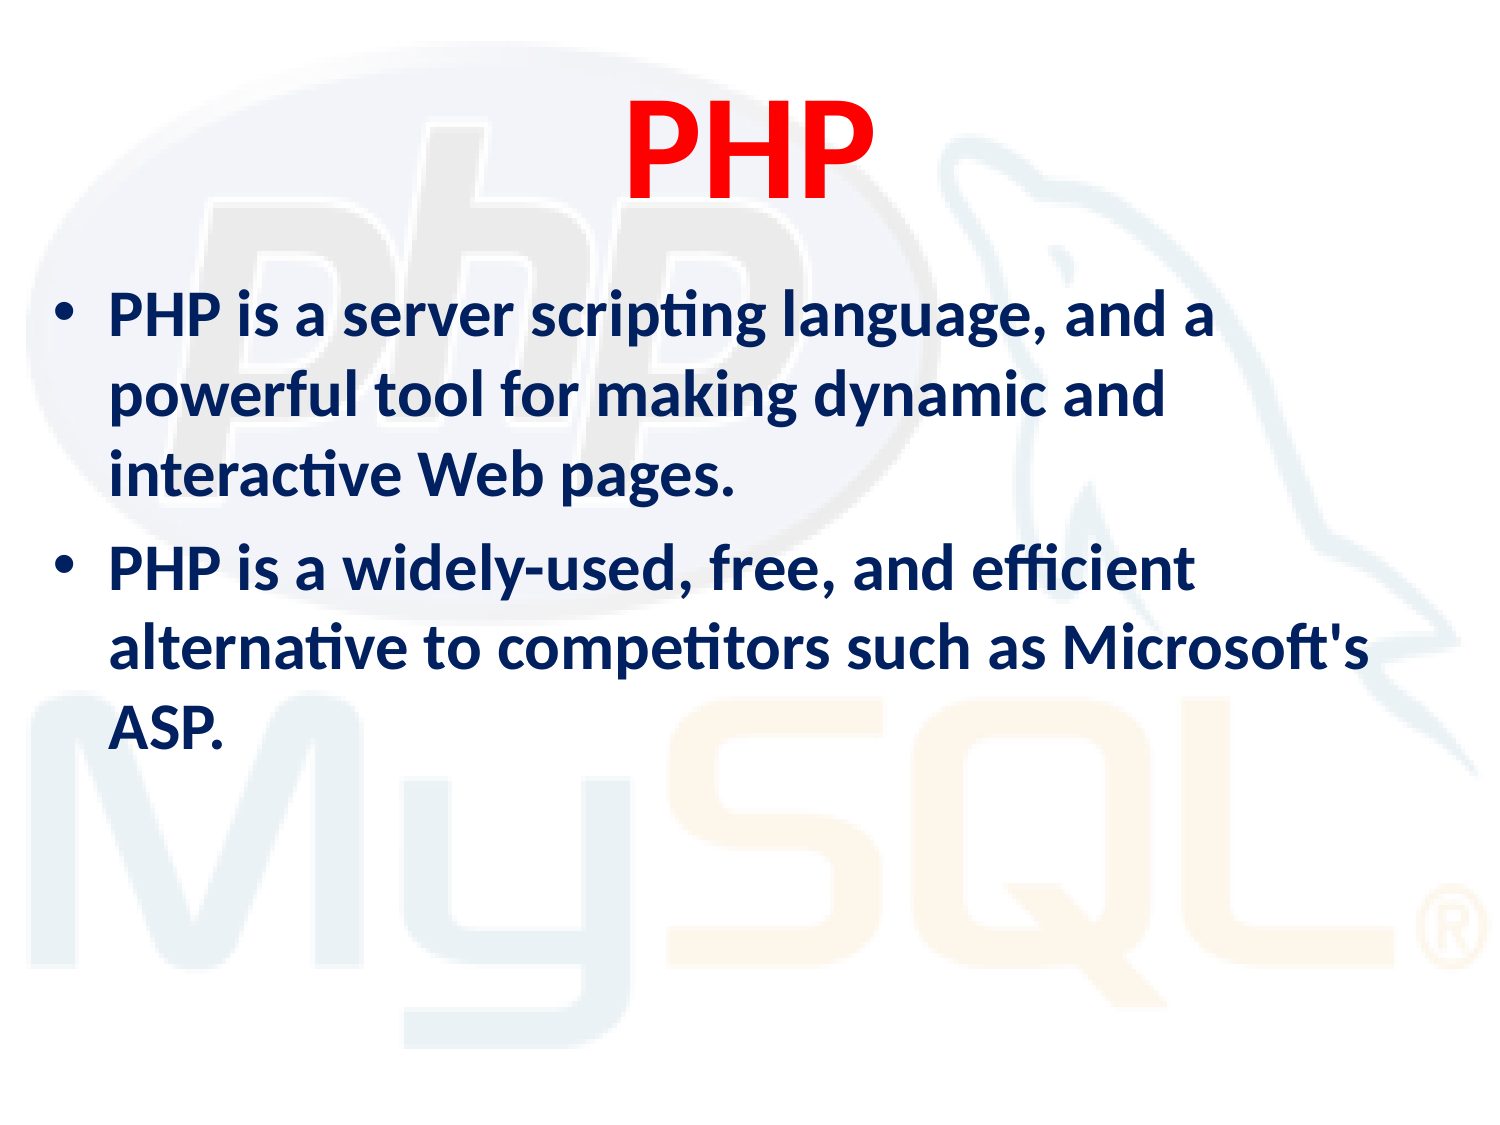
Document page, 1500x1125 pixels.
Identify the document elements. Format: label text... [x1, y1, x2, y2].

list PHP is a server scripting language, and a powerful tool for making dynamic and interactive Web pages. PHP is a widely-used, free, and efficient alternative to competitors such as Microsoft's ASP. [37, 262, 1463, 1005]
title PHP [75, 45, 1425, 233]
